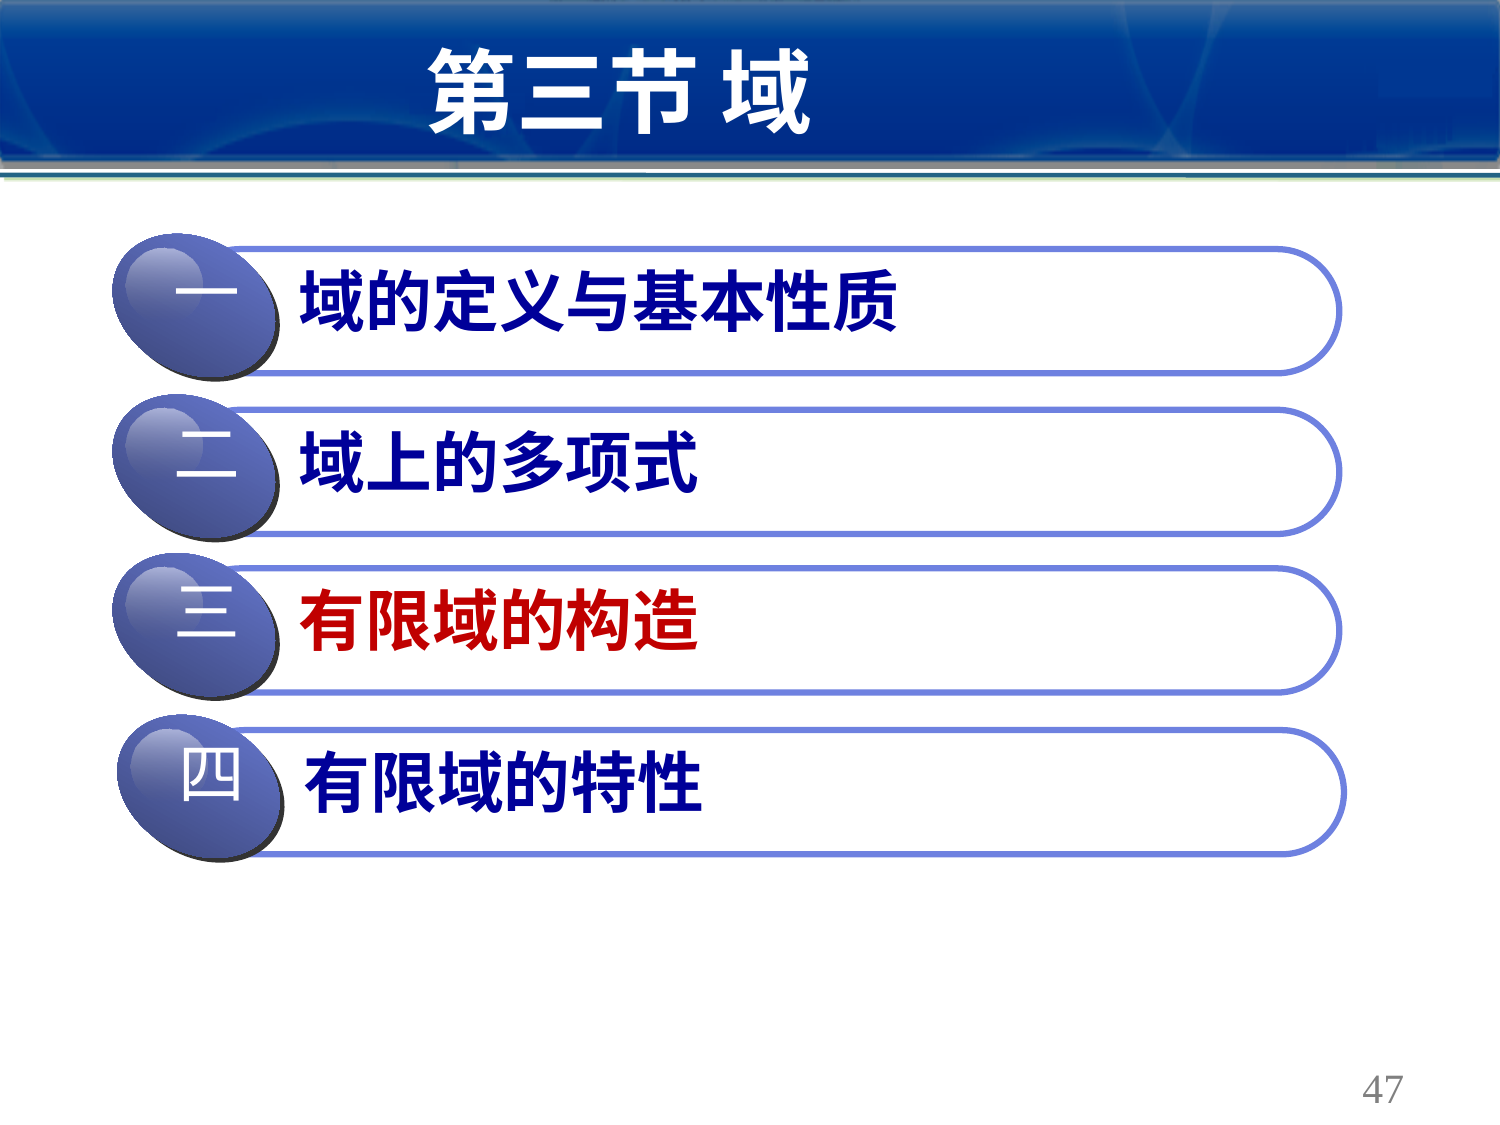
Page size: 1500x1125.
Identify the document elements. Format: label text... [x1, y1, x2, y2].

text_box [108, 238, 1340, 378]
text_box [108, 557, 1340, 697]
title 第三节 域 [0, 0, 1238, 184]
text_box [108, 399, 1340, 538]
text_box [112, 719, 1345, 858]
text_box 47 [1347, 1054, 1500, 1125]
